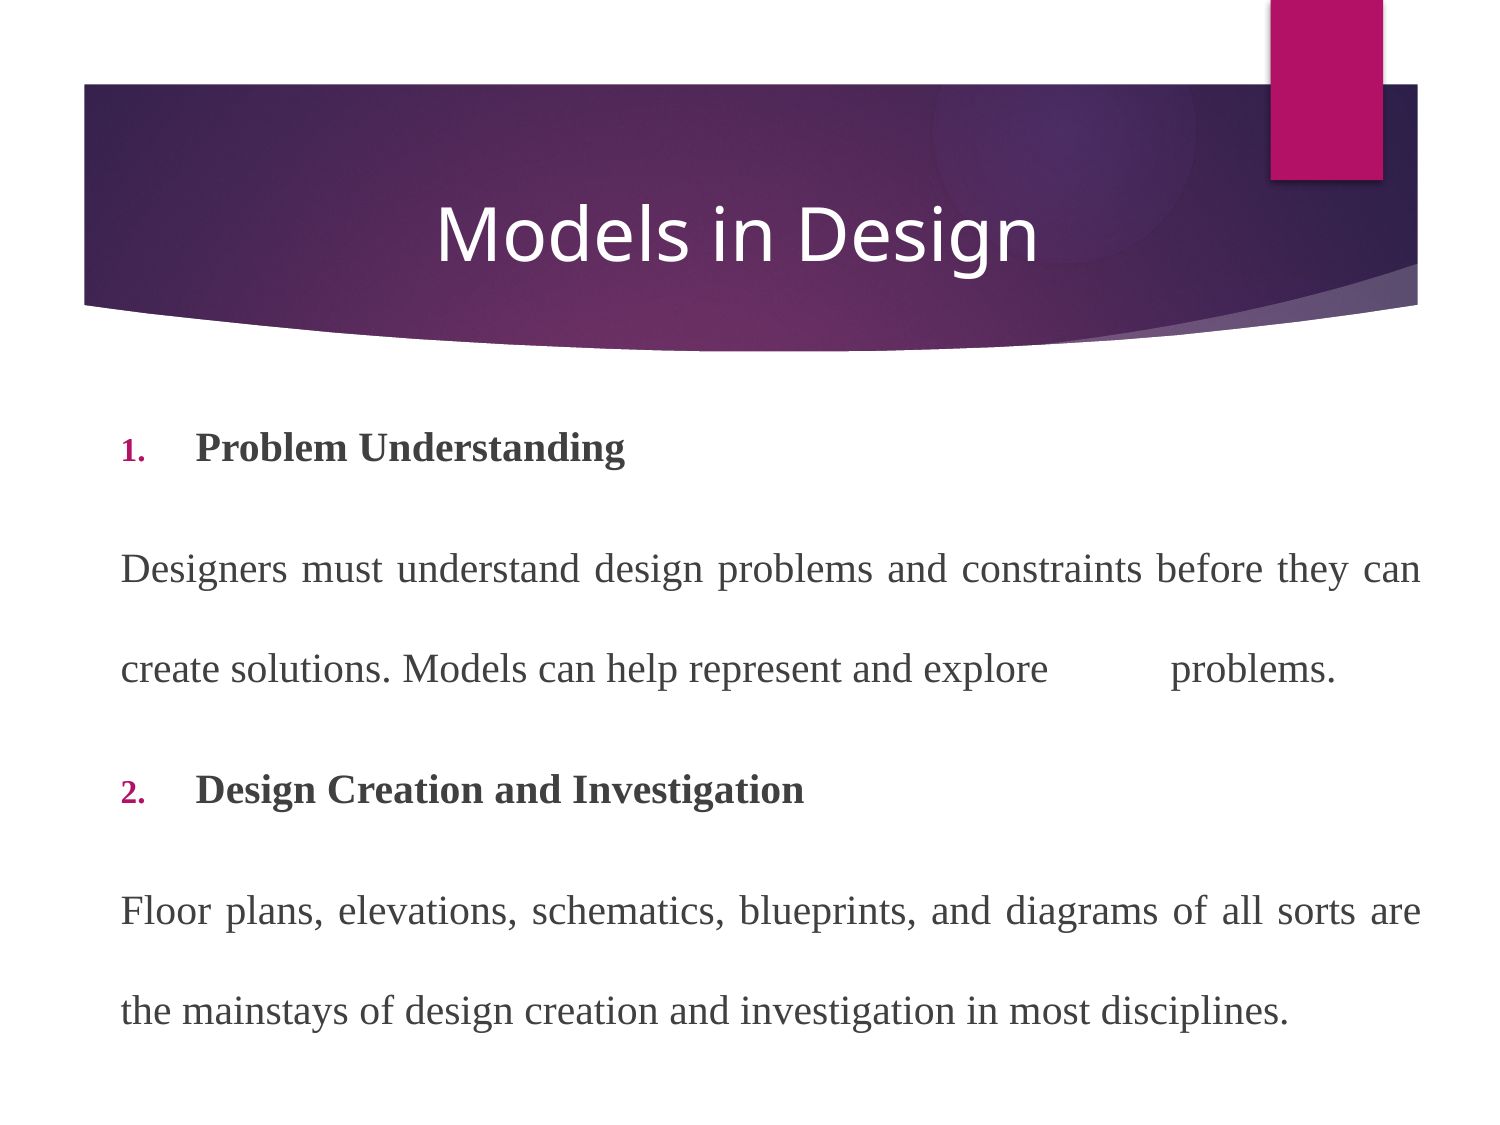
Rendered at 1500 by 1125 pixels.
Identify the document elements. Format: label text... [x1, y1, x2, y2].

list Problem Understanding Designers must understand design problems and constraints before they can create solutions. Models can help represent and explore problems. Design Creation and Investigation Floor plans, elevations, schematics, blueprints, and diagrams of all sorts are the mainstays of design creation and investigation in most disciplines. [87, 362, 1438, 1086]
text_box Models in Design [62, 137, 1413, 325]
